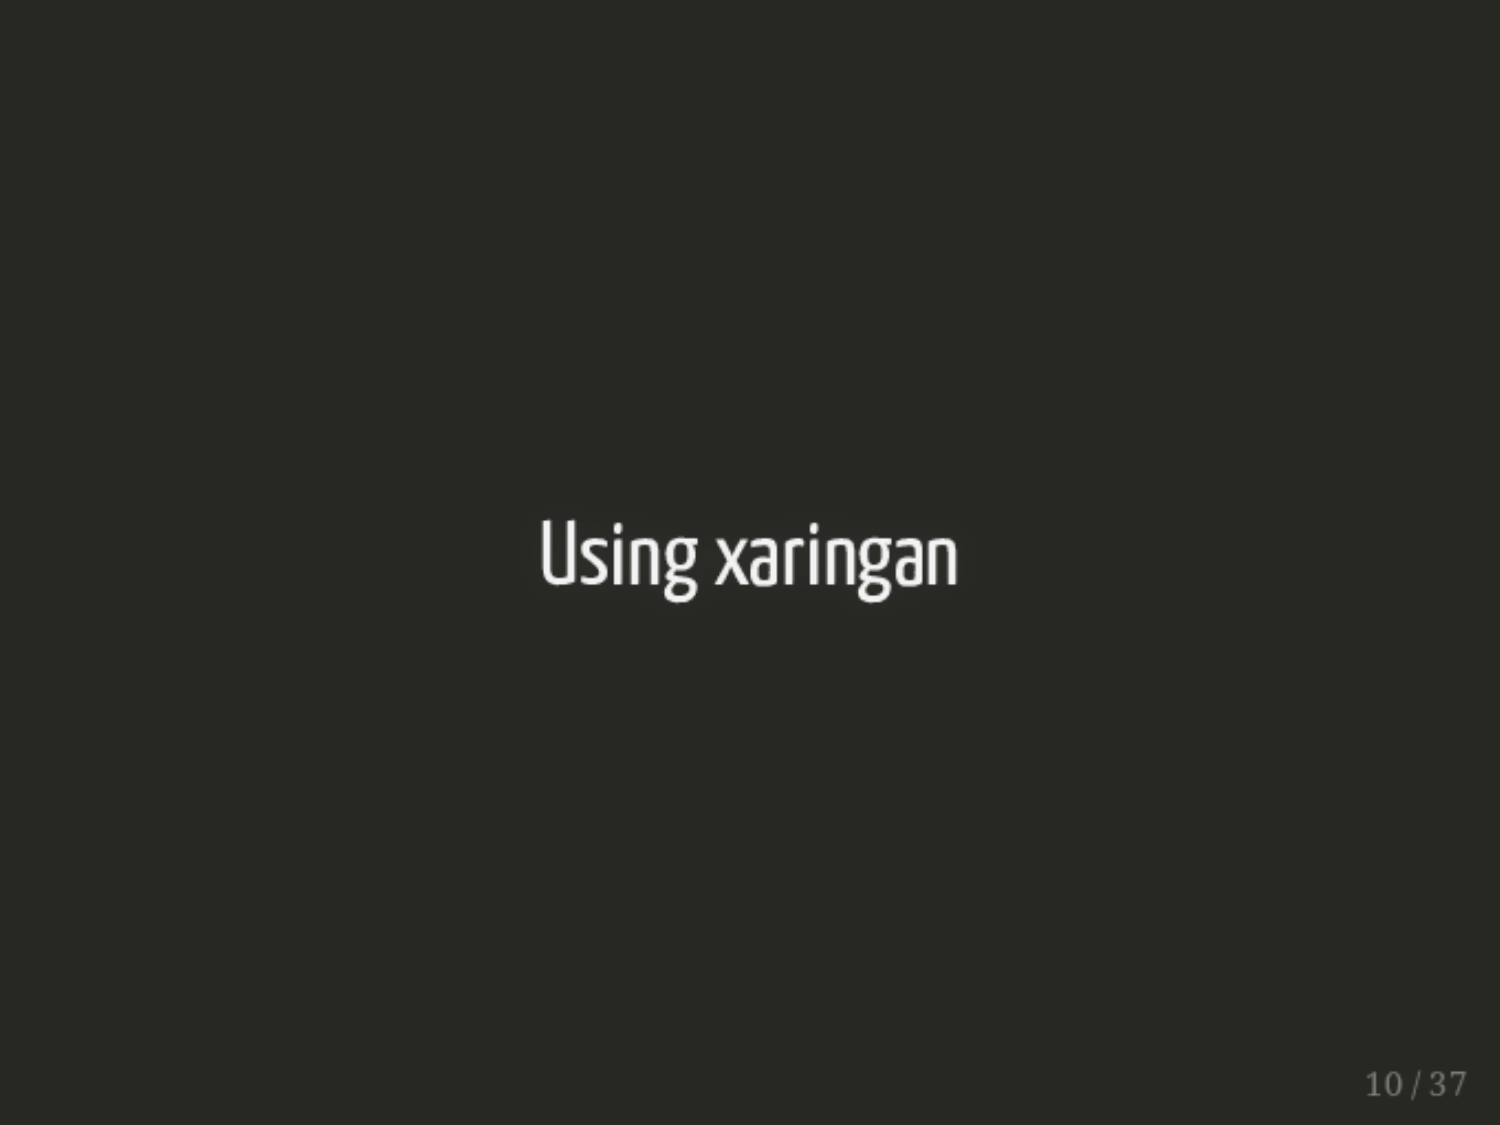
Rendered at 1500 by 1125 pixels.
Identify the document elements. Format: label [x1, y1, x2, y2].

list [0, 0, 1500, 1125]
